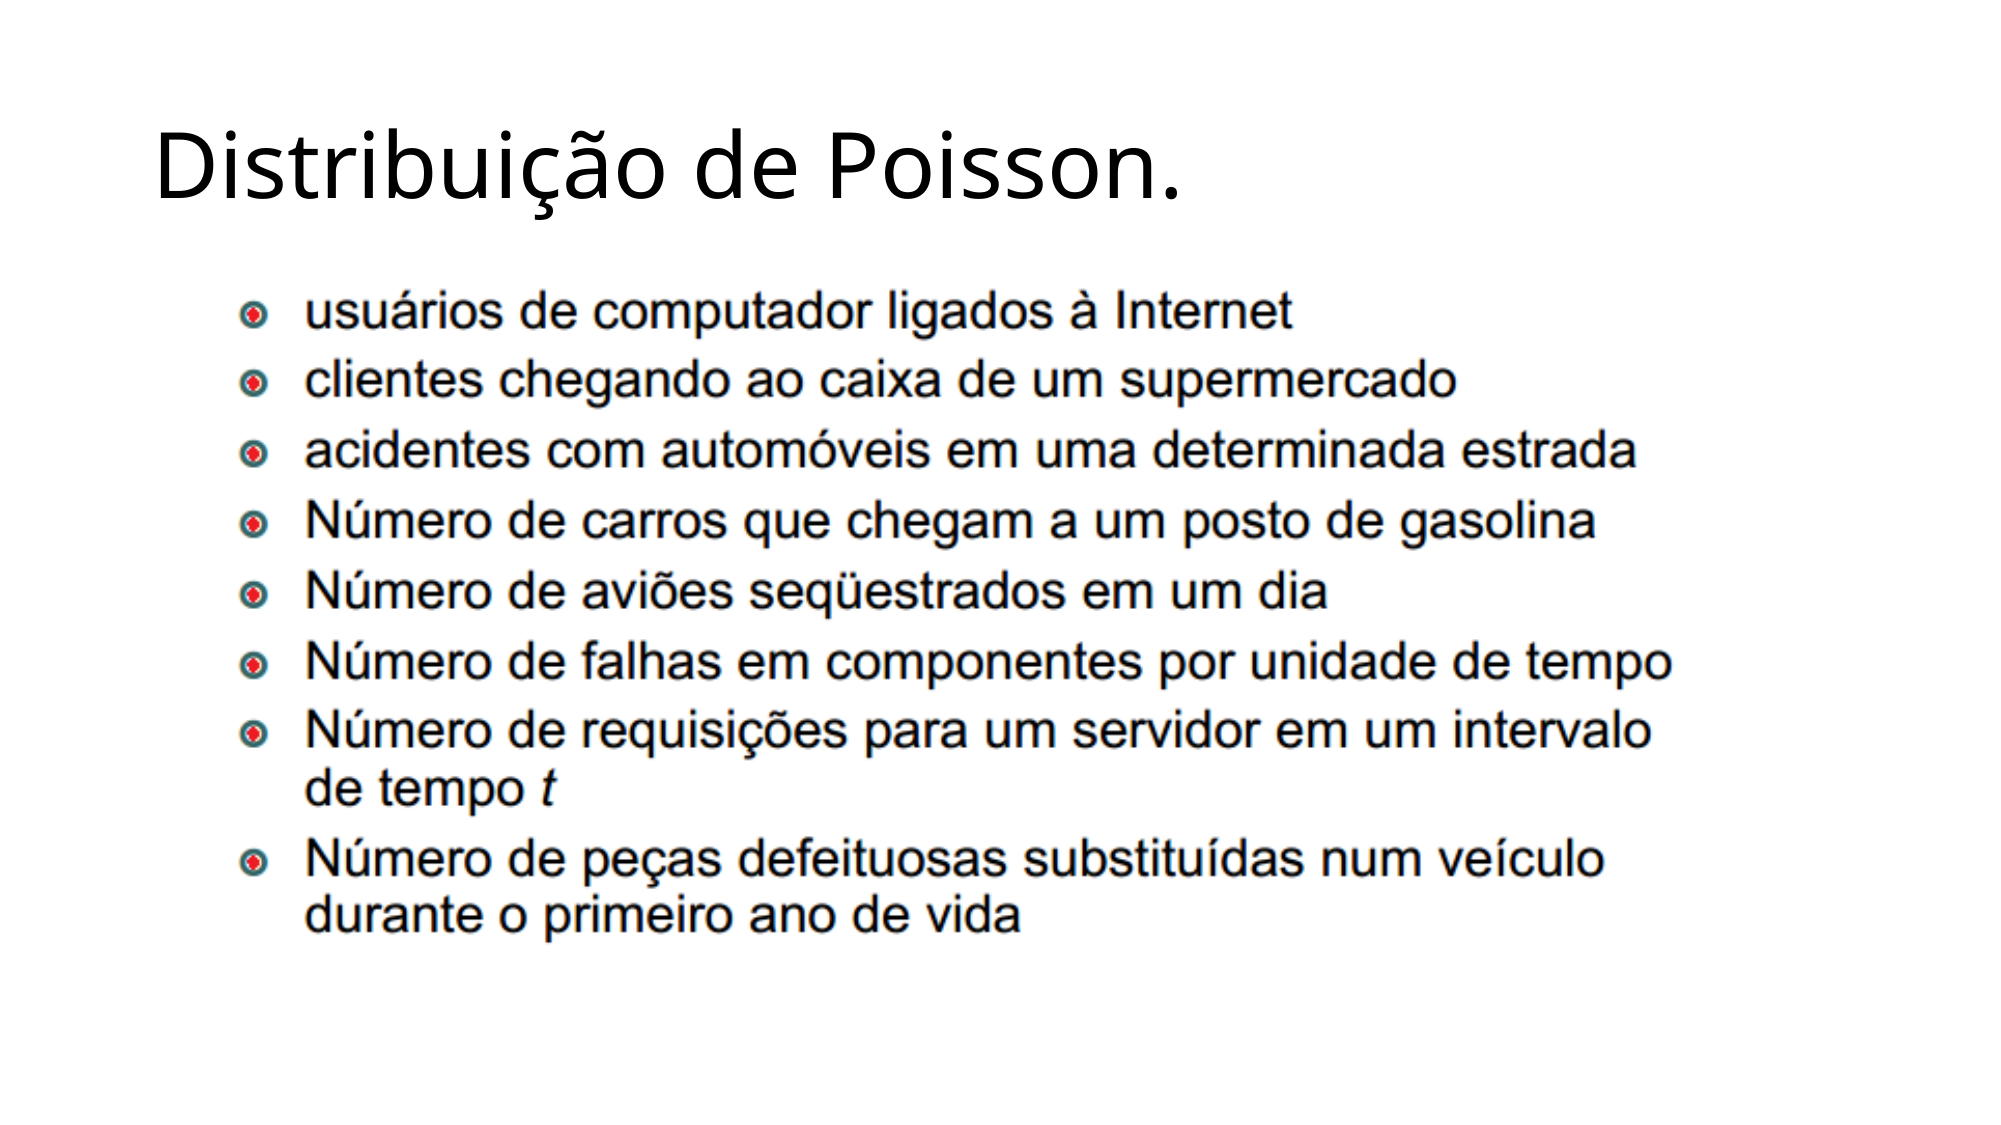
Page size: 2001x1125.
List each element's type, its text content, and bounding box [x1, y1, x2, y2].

title Distribuição de Poisson. [137, 59, 1863, 278]
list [206, 277, 1680, 999]
